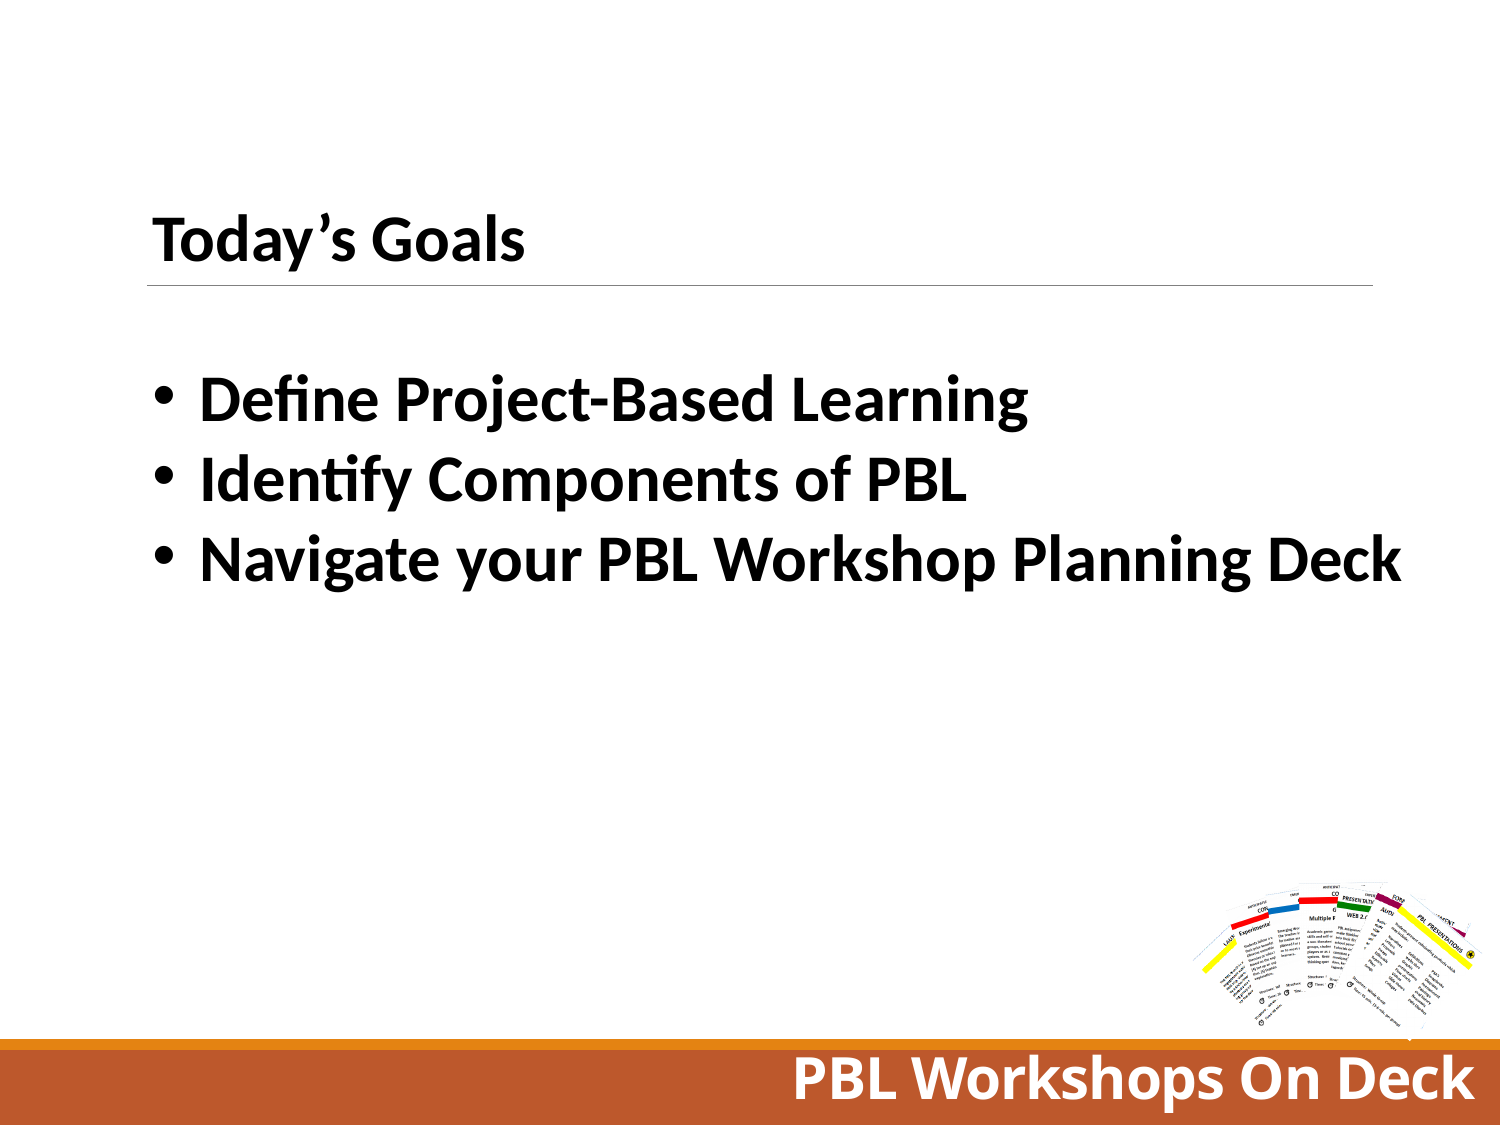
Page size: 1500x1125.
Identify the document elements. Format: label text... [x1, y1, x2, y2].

text_box Today’s Goals Define Project-Based Learning Identify Components of PBL Navigate your PBL Workshop Planning Deck [137, 187, 1427, 682]
text_box PBL Workshops On Deck [252, 1044, 1491, 1125]
picture [1192, 879, 1483, 1042]
